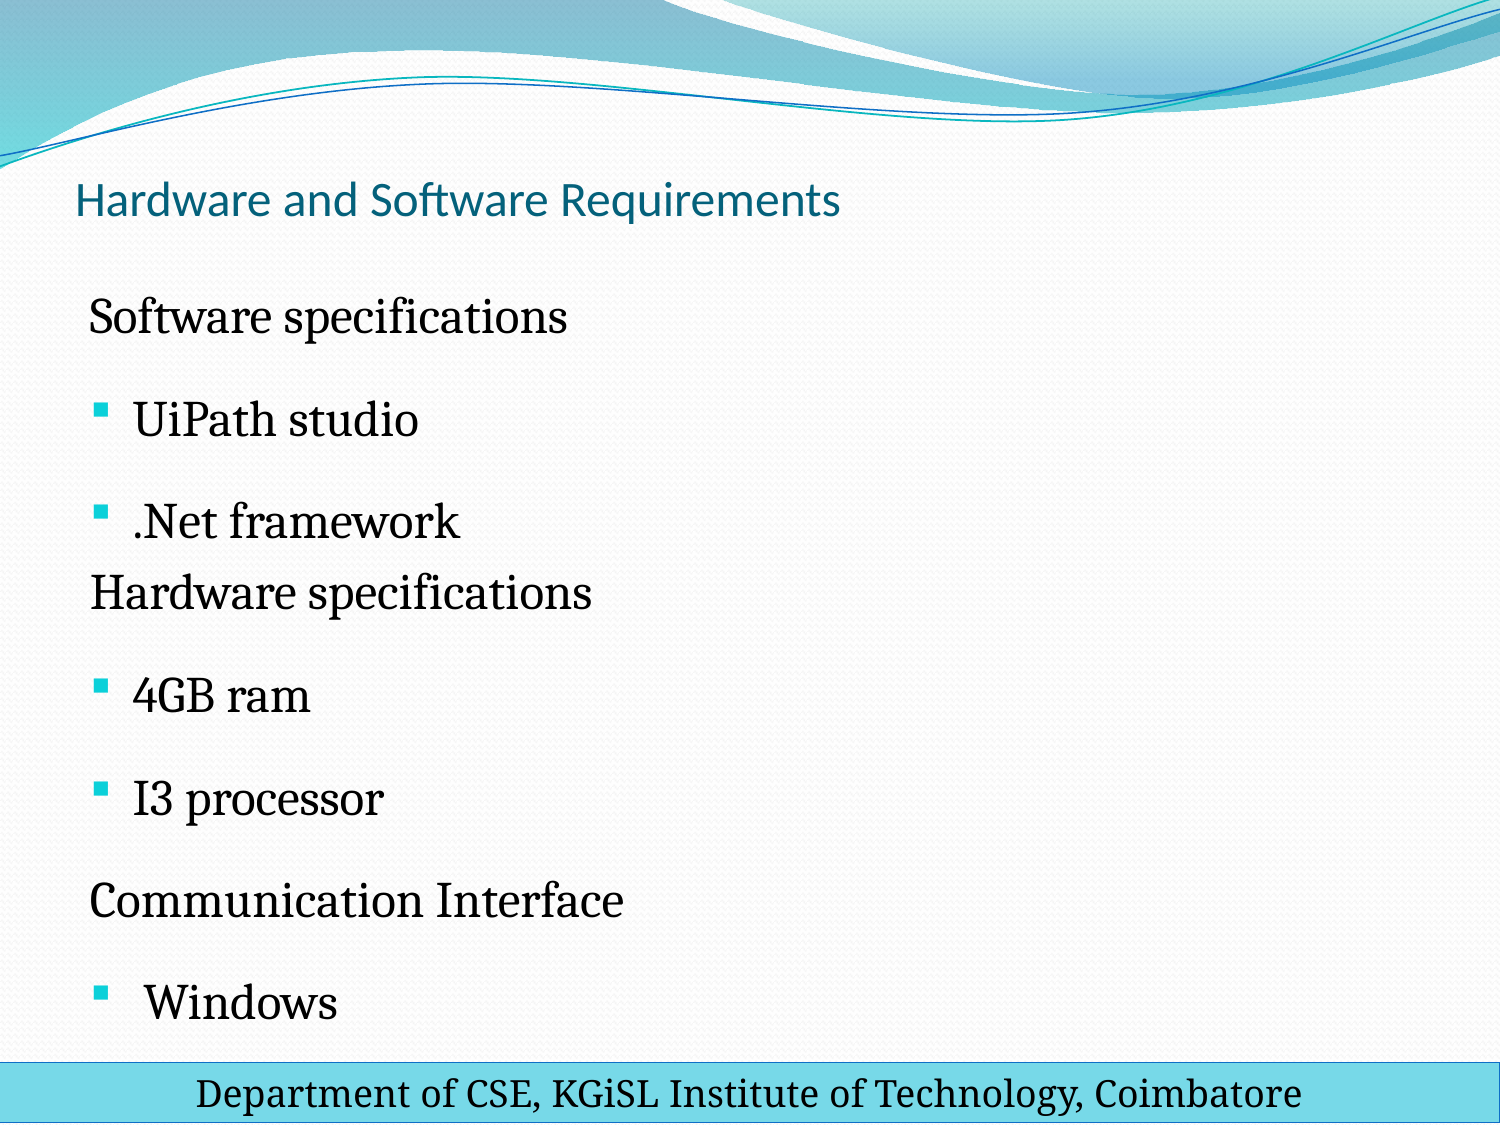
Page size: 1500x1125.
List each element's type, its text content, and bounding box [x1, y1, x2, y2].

list Software specifications UiPath studio .Net framework Hardware specifications 4GB ram I3 processor Communication Interface Windows [75, 275, 1425, 1038]
title Hardware and Software Requirements [75, 115, 1425, 275]
text_box Department of CSE, KGiSL Institute of Technology, Coimbatore [0, 1062, 1500, 1123]
